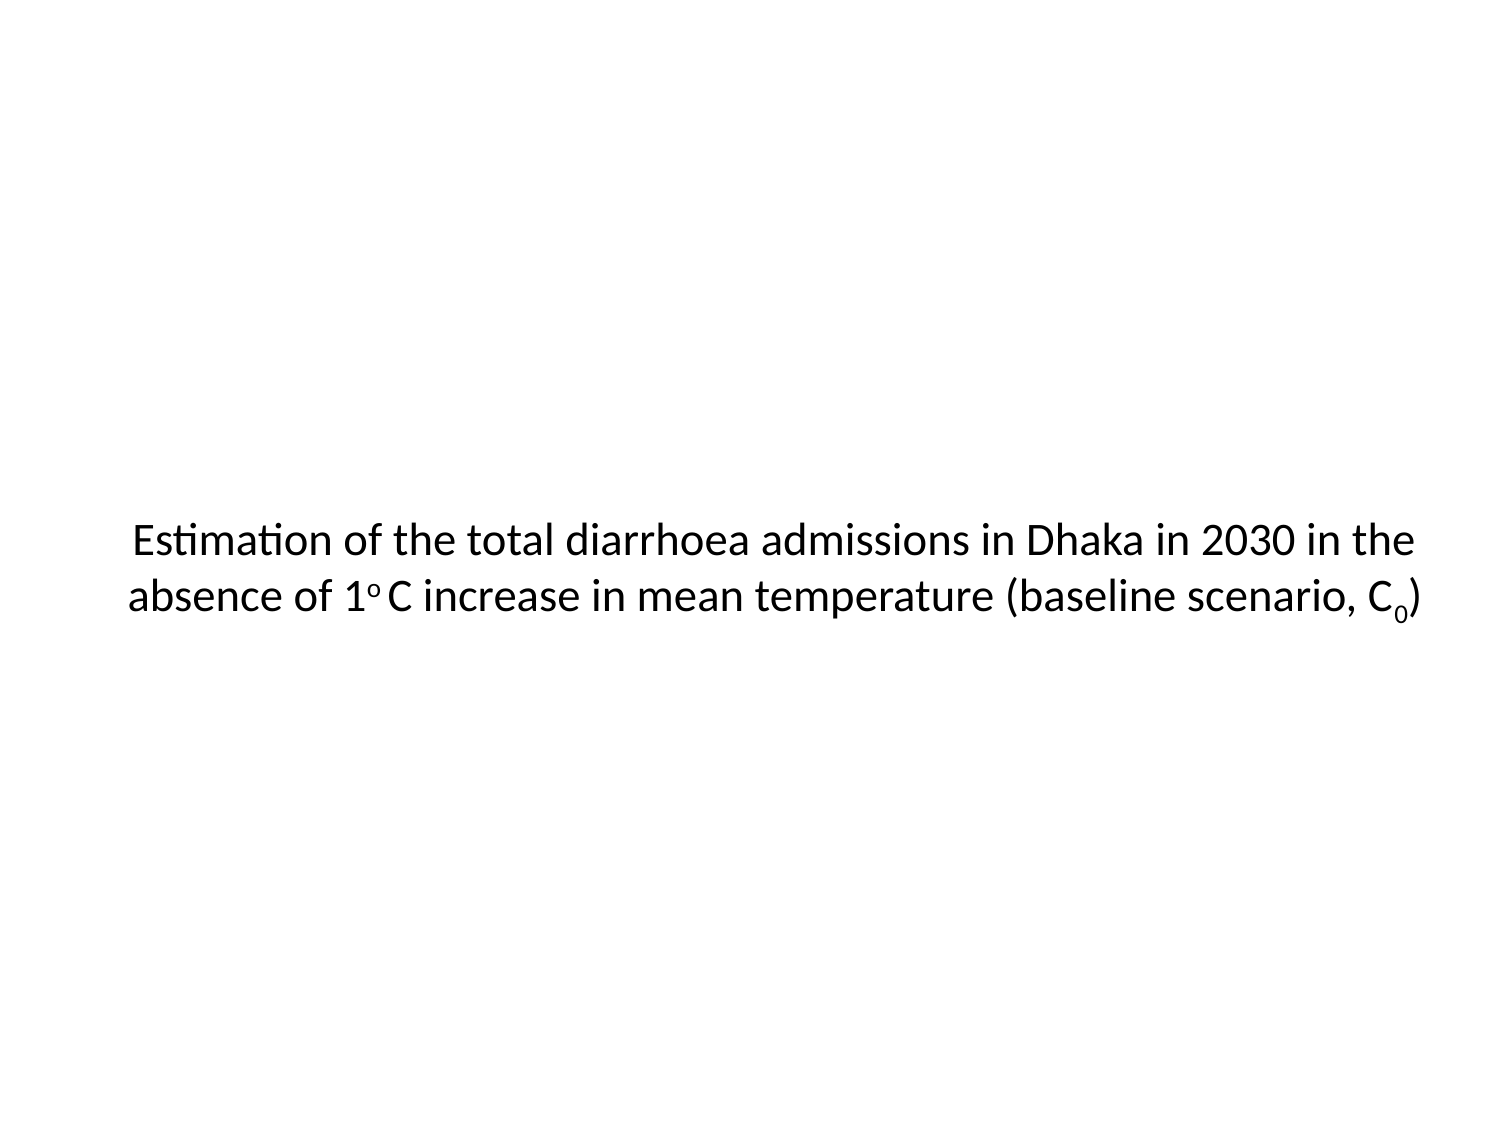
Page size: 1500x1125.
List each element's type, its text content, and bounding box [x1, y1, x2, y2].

title Estimation of the total diarrhoea admissions in Dhaka in 2030 in the absence of 1o C increase in mean temperature (baseline scenario, C0) [99, 474, 1450, 663]
